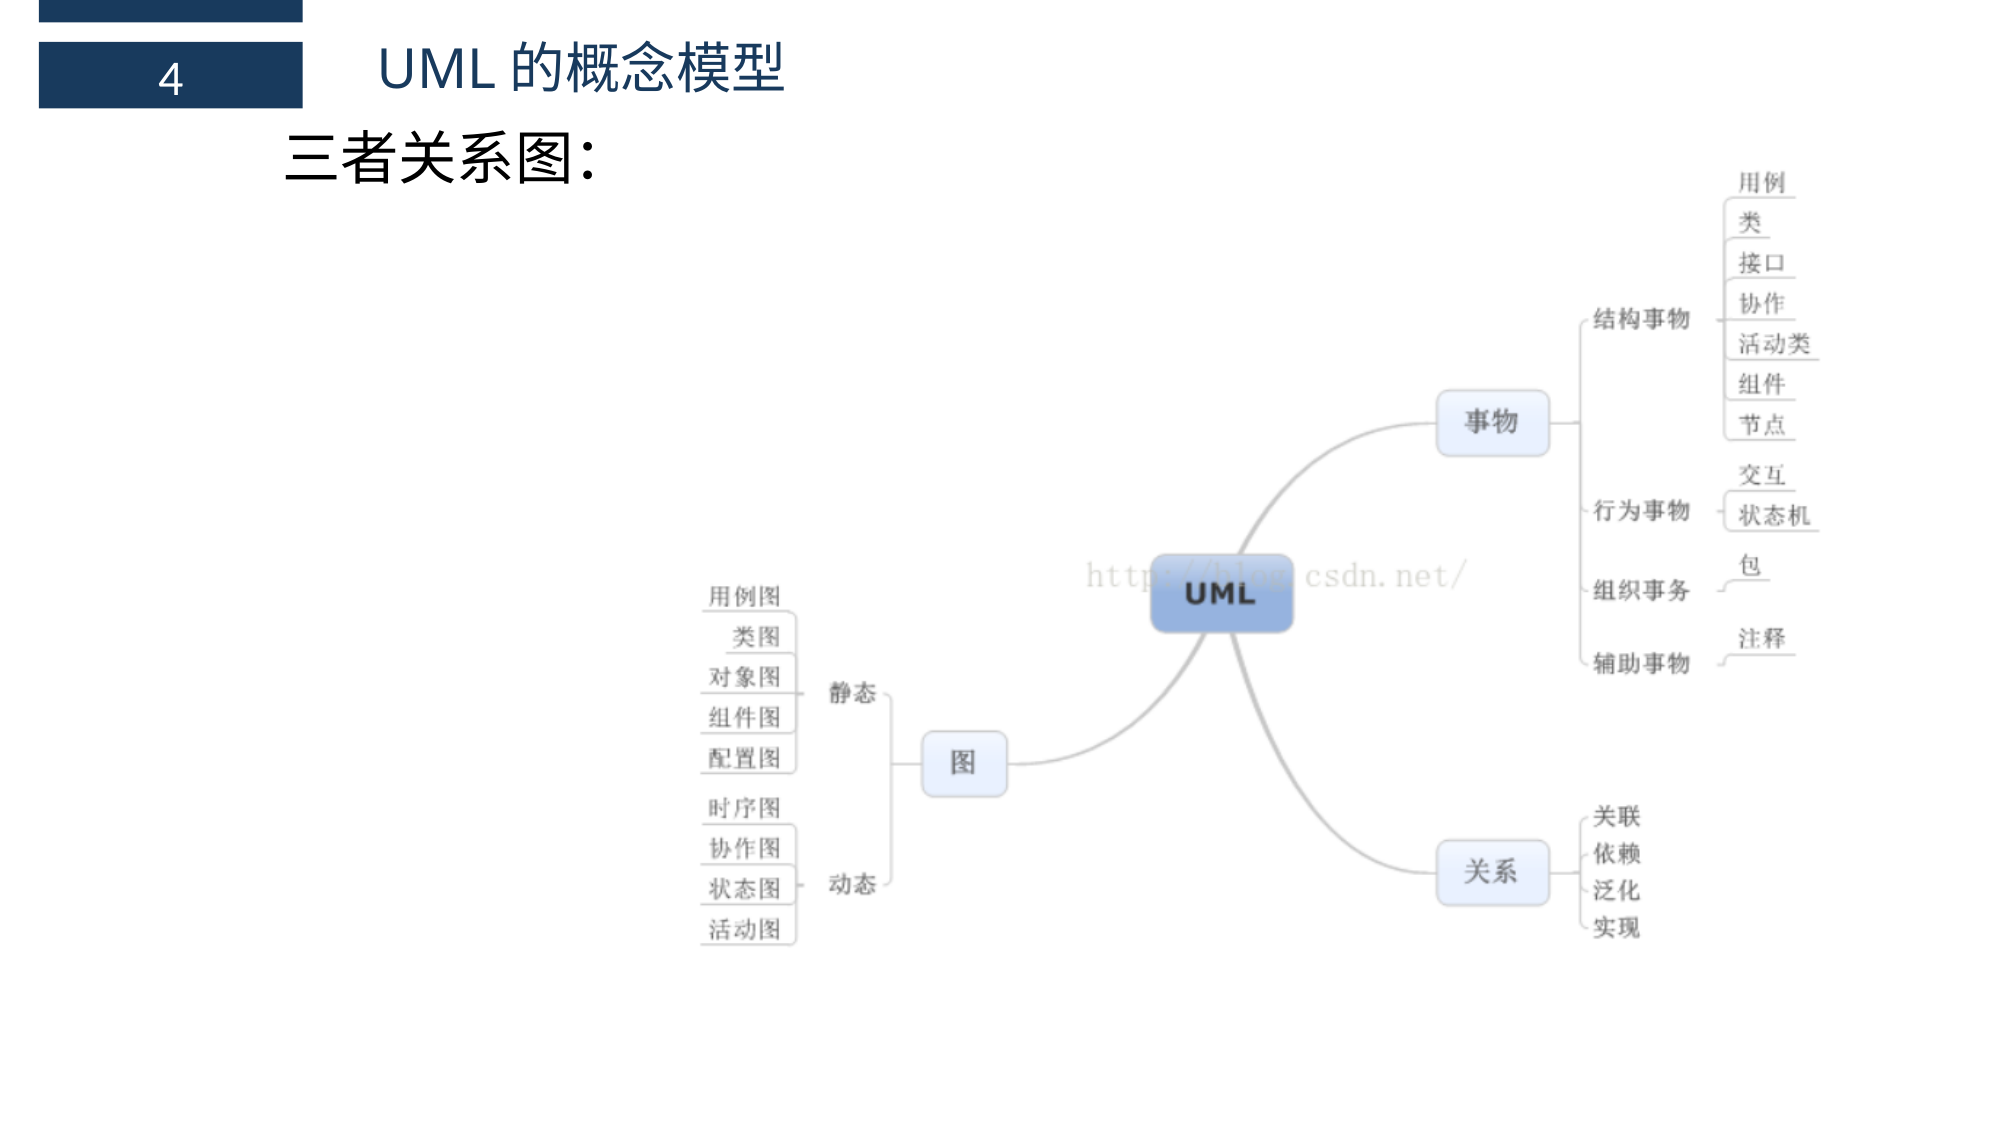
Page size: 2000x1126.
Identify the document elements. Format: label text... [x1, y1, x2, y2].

text_box [37, 0, 305, 24]
text_box 4 [37, 40, 305, 111]
text_box 三者关系图： [267, 113, 1609, 199]
picture [660, 116, 1881, 1010]
text_box UML的概念模型 [361, 26, 1355, 108]
